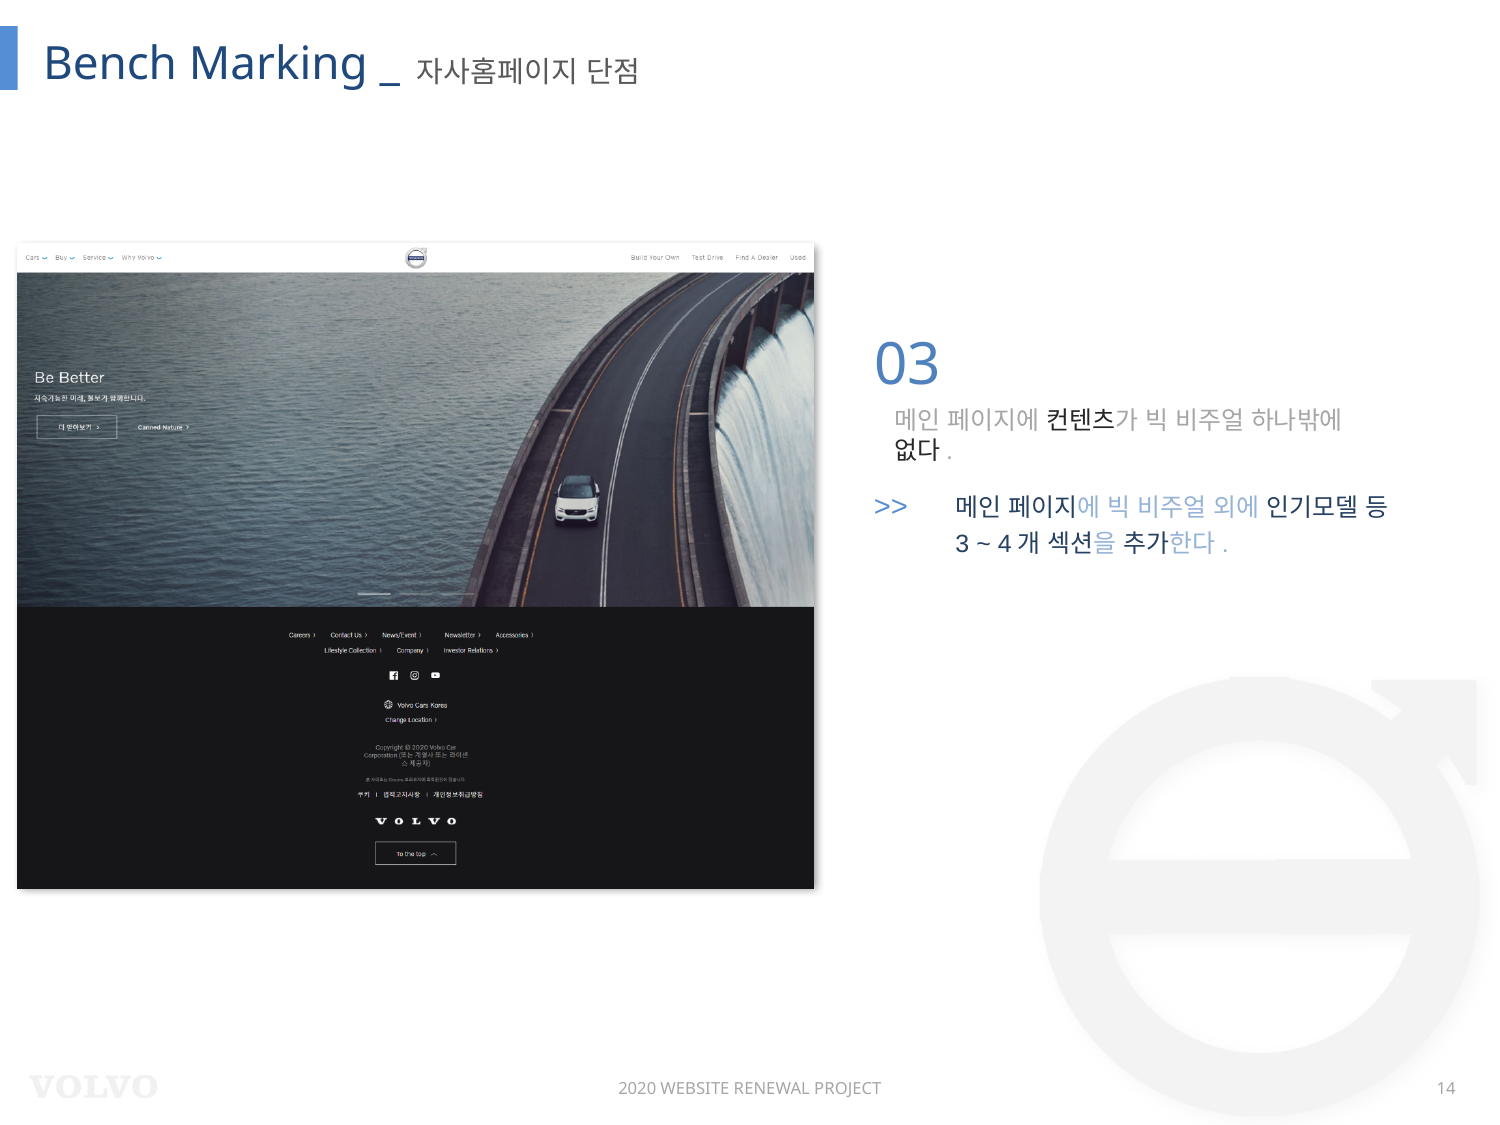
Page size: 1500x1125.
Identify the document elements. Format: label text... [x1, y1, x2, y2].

text_box >> [859, 479, 940, 530]
text_box 03 [859, 319, 956, 404]
text_box 자사홈페이지 단점 [401, 45, 656, 96]
text_box 메인 페이지에 빅 비주얼 외에 인기모델 등 3 ~ 4개 섹션을 추가한다. [940, 484, 1404, 566]
text_box 메인 페이지에 컨텐츠가 빅 비주얼 하나밖에 없다. [879, 397, 1366, 472]
text_box Bench Marking _ [28, 26, 416, 96]
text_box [17, 243, 814, 889]
